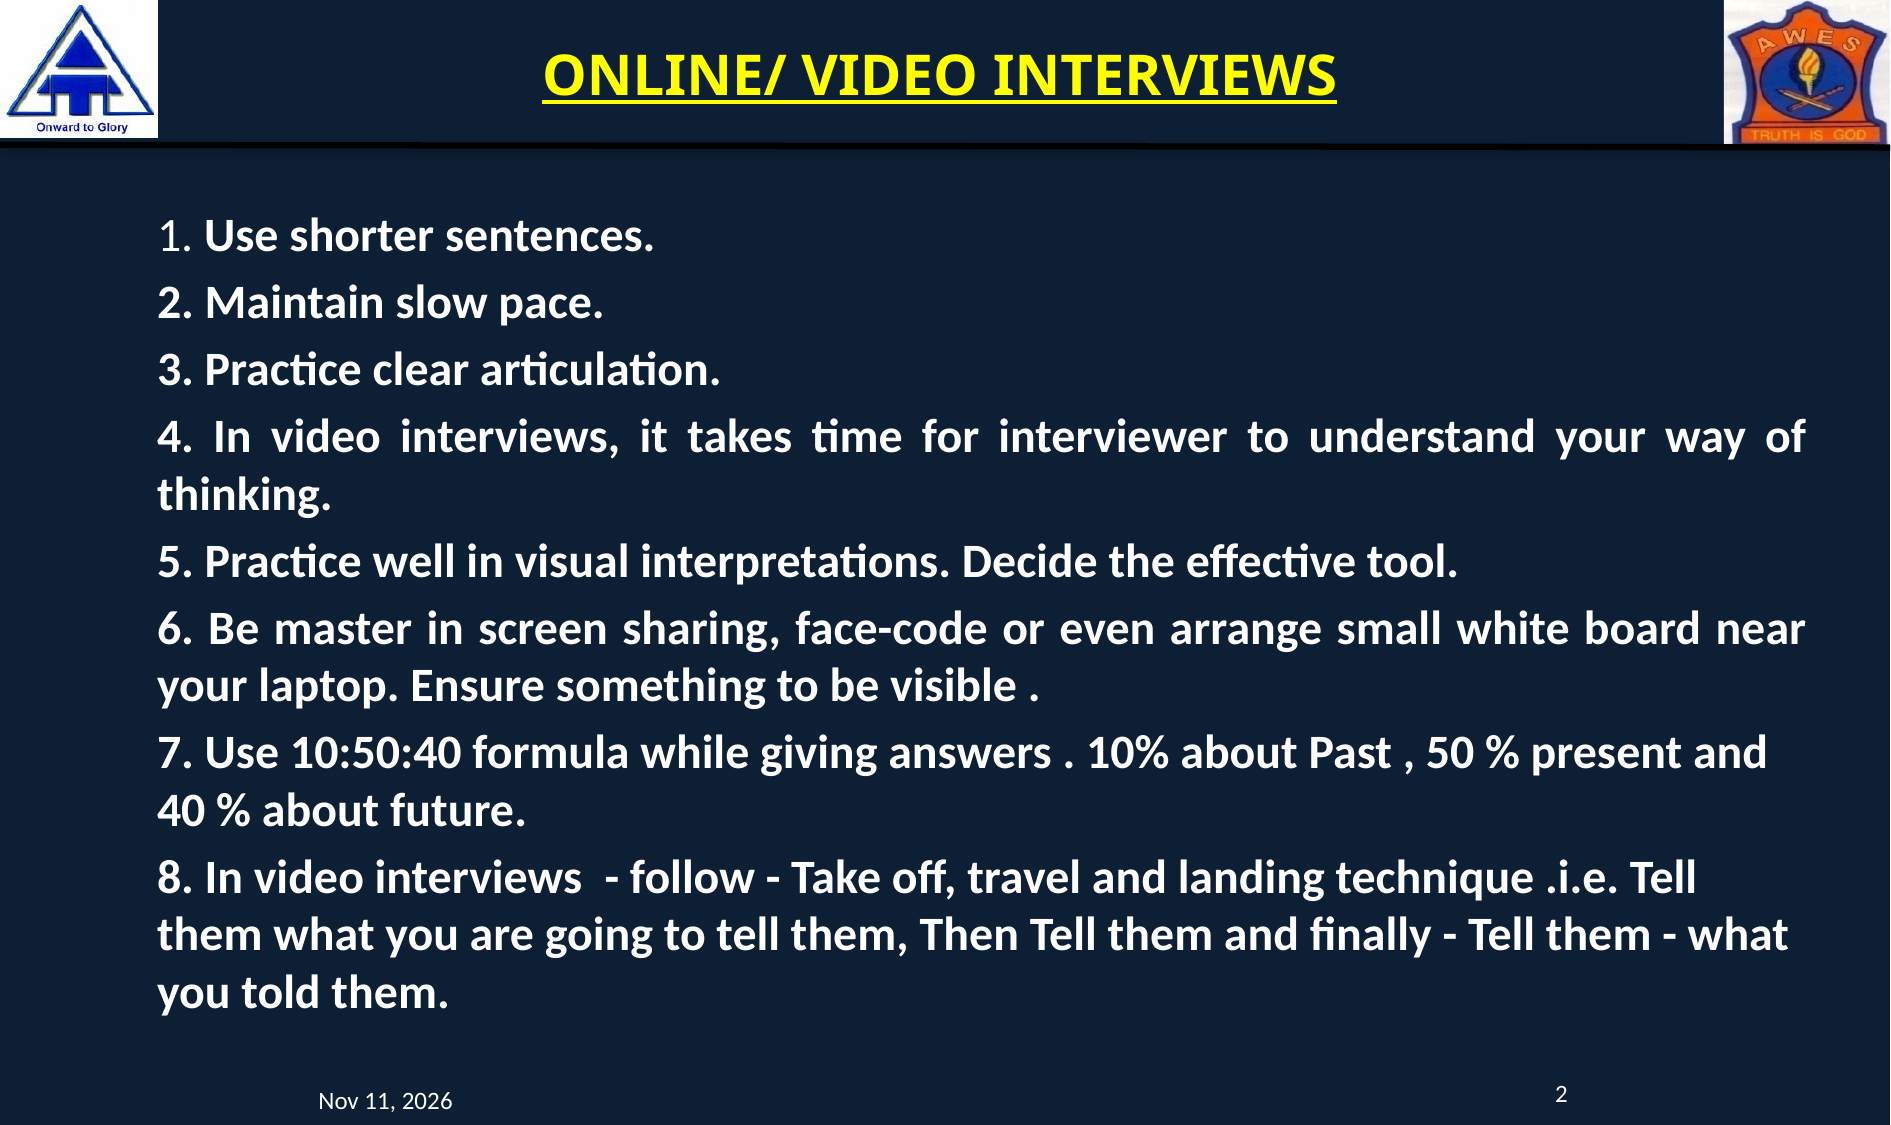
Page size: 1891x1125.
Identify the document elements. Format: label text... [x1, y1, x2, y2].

list 1. Use shorter sentences. 2. Maintain slow pace. 3. Practice clear articulation. 4. In video interviews, it takes time for interviewer to understand your way of thinking. 5. Practice well in visual interpretations. Decide the effective tool. 6. Be master in screen sharing, face-code or even arrange small white board near your laptop. Ensure something to be visible . 7. Use 10:50:40 formula while giving answers . 10% about Past , 50 % present and 40 % about future. 8. In video interviews - follow - Take off, travel and landing technique .i.e. Tell them what you are going to tell them, Then Tell them and finally - Tell them - what you told them. [142, 196, 1825, 939]
picture [1723, 0, 1890, 144]
slide_number 2 [1252, 1062, 1583, 1123]
slide_number 18-May-21 [303, 1069, 635, 1125]
title ONLINE/ VIDEO INTERVIEWS [159, 0, 1720, 146]
picture [0, 0, 158, 138]
